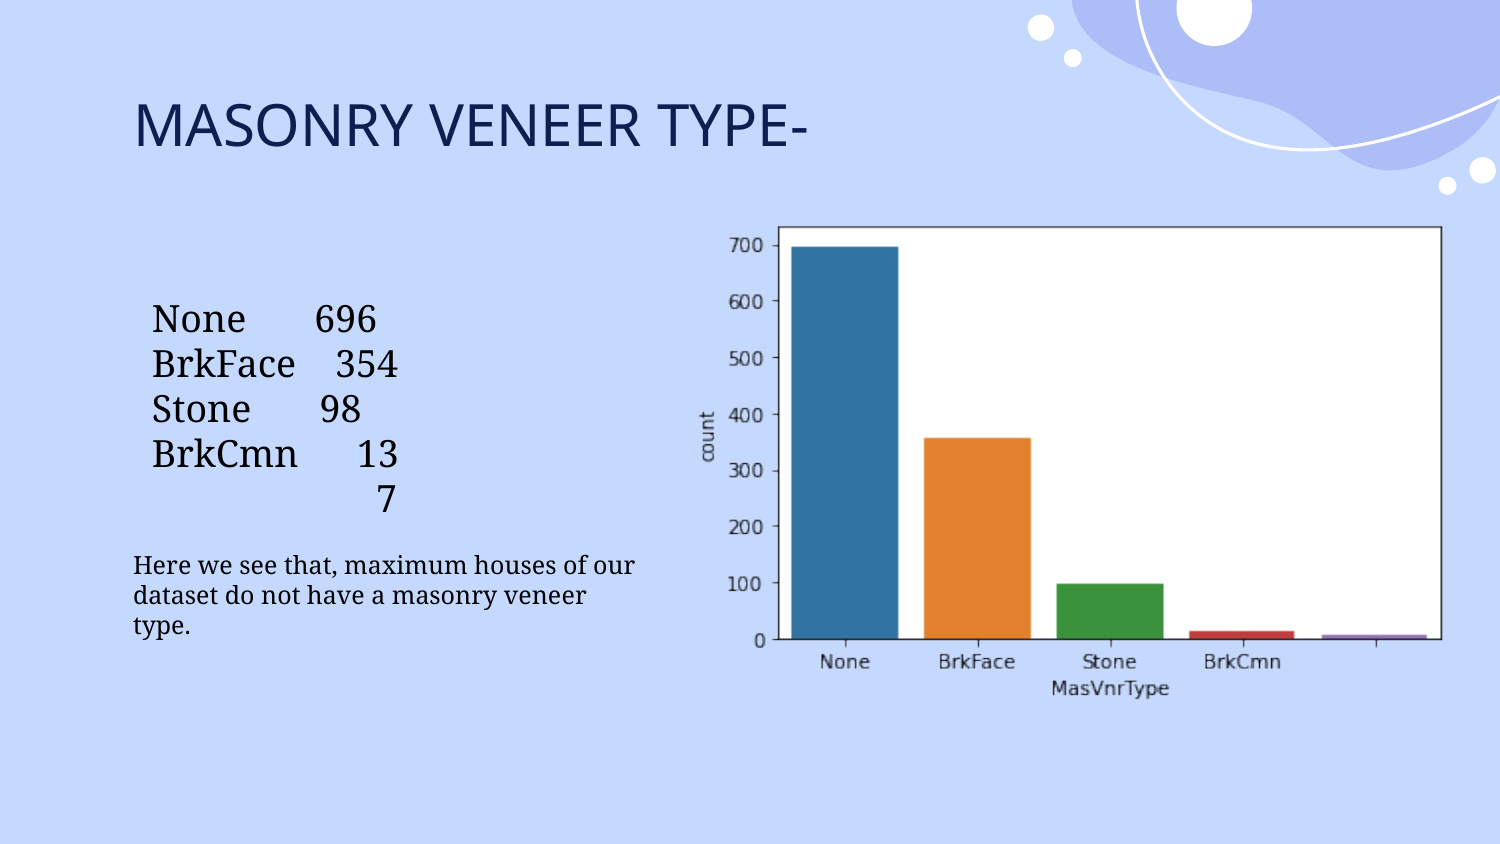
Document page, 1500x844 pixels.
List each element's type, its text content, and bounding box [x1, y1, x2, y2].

picture [684, 215, 1456, 712]
list None 696 BrkFace 354 Stone 98 BrkCmn 13 7 Here we see that, maximum houses of our dataset do not have a masonry veneer type. [118, 222, 658, 705]
title MASONRY VENEER TYPE- [118, 72, 1382, 167]
